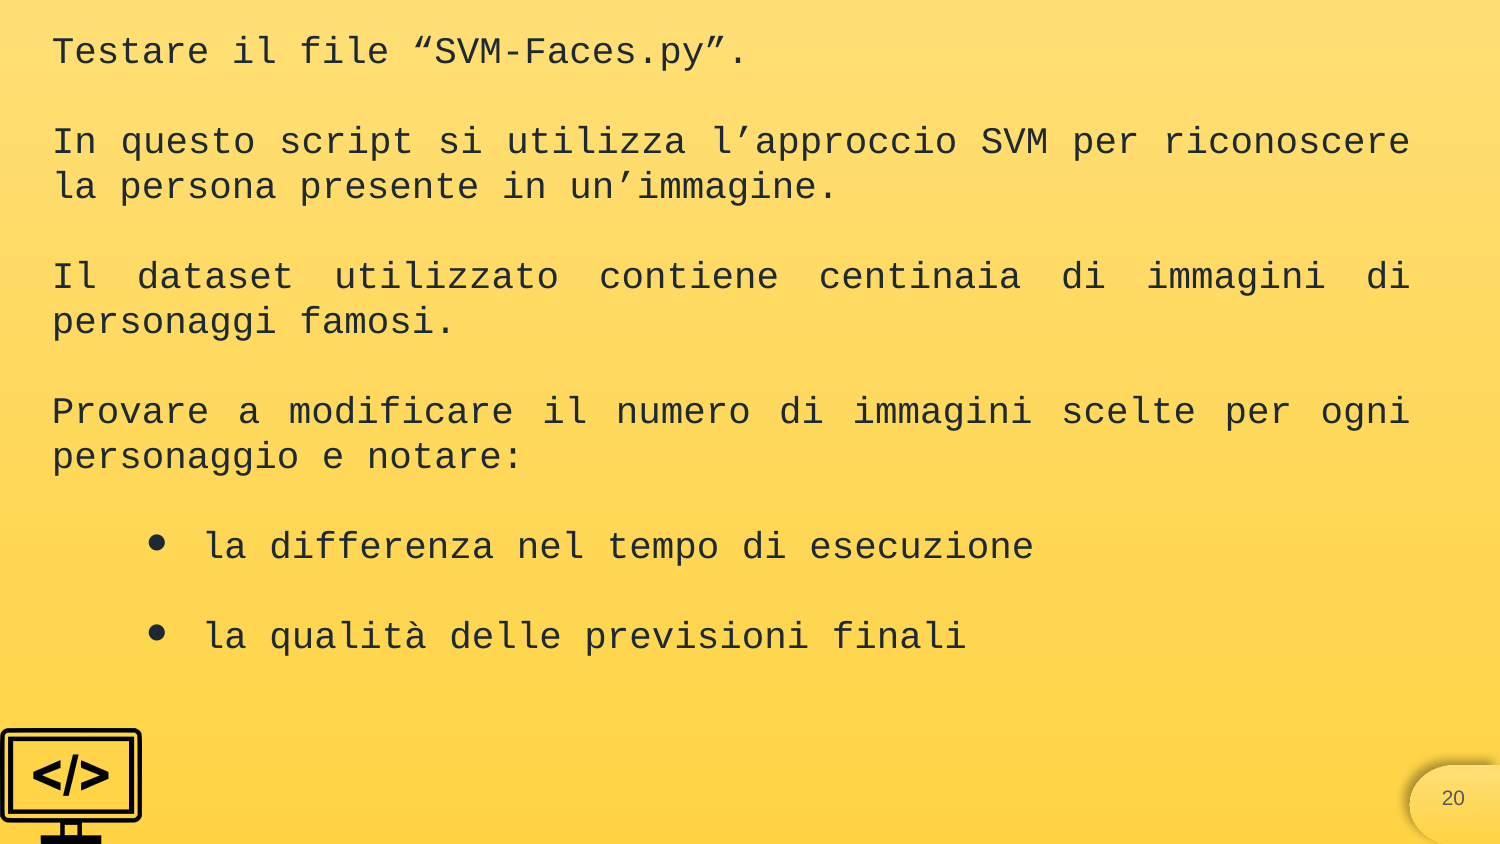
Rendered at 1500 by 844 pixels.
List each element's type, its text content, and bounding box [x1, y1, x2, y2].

text_box Testare il file “SVM-Faces.py”. In questo script si utilizza l’approccio SVM per riconoscere la persona presente in un’immagine. Il dataset utilizzato contiene centinaia di immagini di personaggi famosi. Provare a modificare il numero di immagini scelte per ogni personaggio e notare: la differenza nel tempo di esecuzione la qualità delle previsioni finali [36, 10, 1427, 671]
slide_number ‹#› [1389, 764, 1480, 830]
picture [0, 728, 142, 844]
